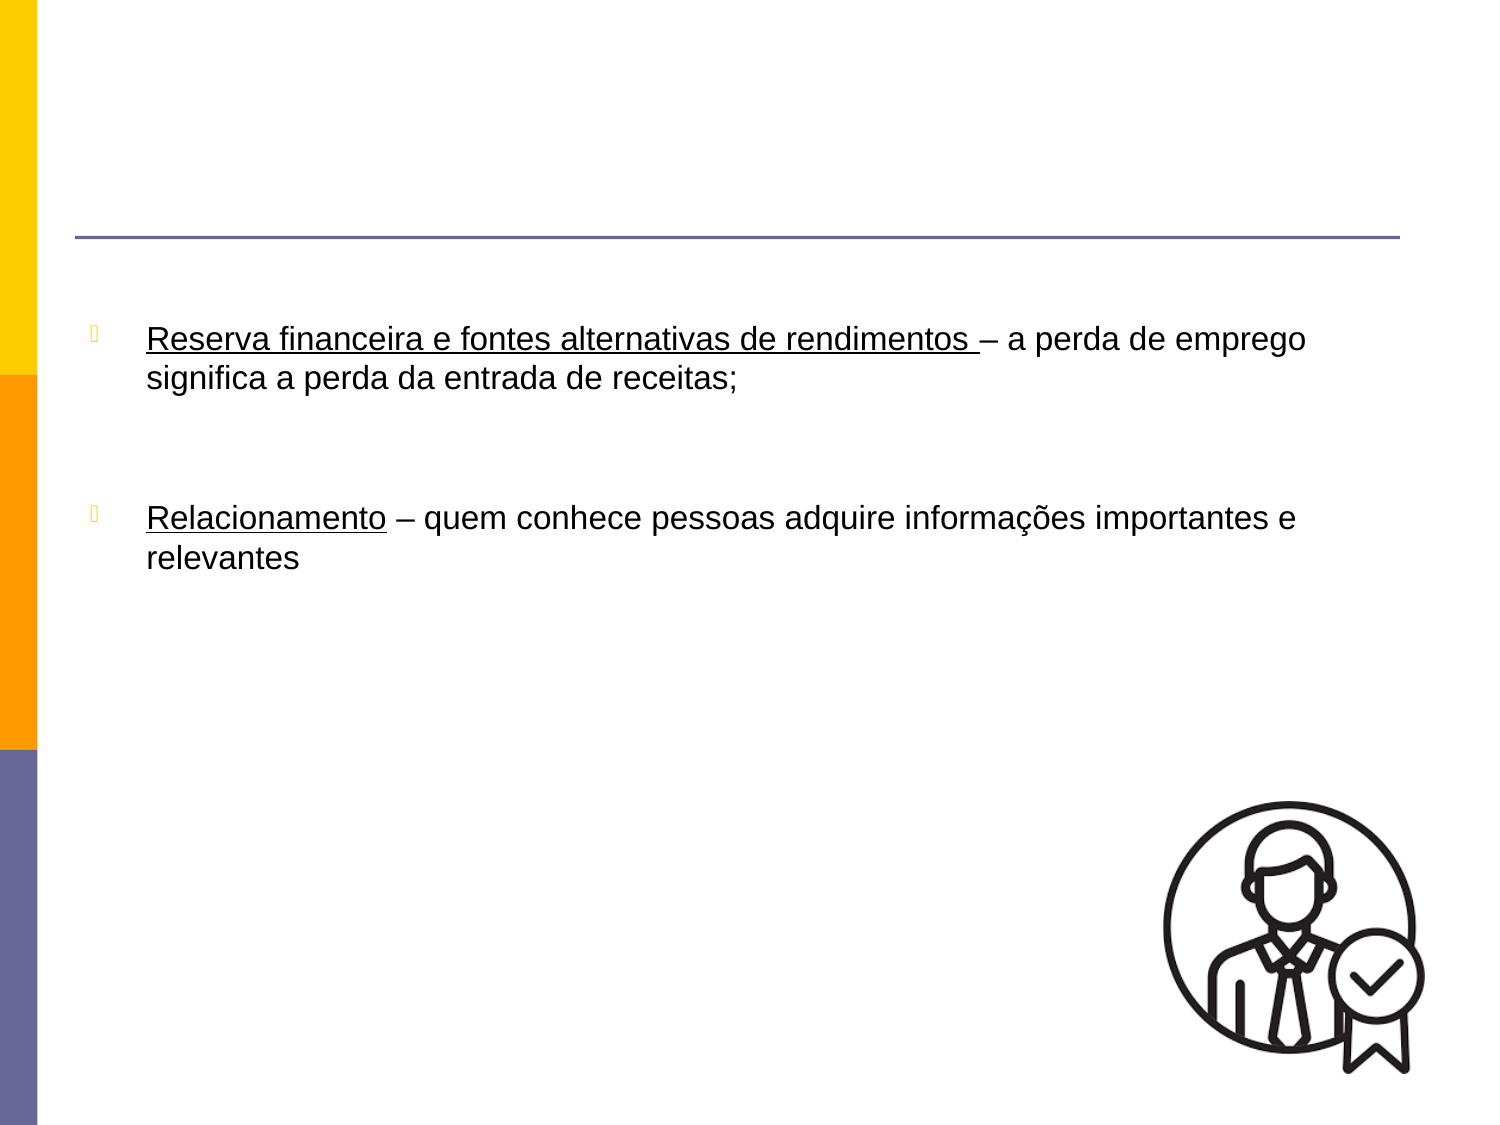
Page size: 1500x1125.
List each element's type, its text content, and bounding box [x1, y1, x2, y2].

picture [1163, 801, 1426, 1075]
list Reserva financeira e fontes alternativas de rendimentos – a perda de emprego significa a perda da entrada de receitas; Relacionamento – quem conhece pessoas adquire informações importantes e relevantes [75, 262, 1425, 1006]
